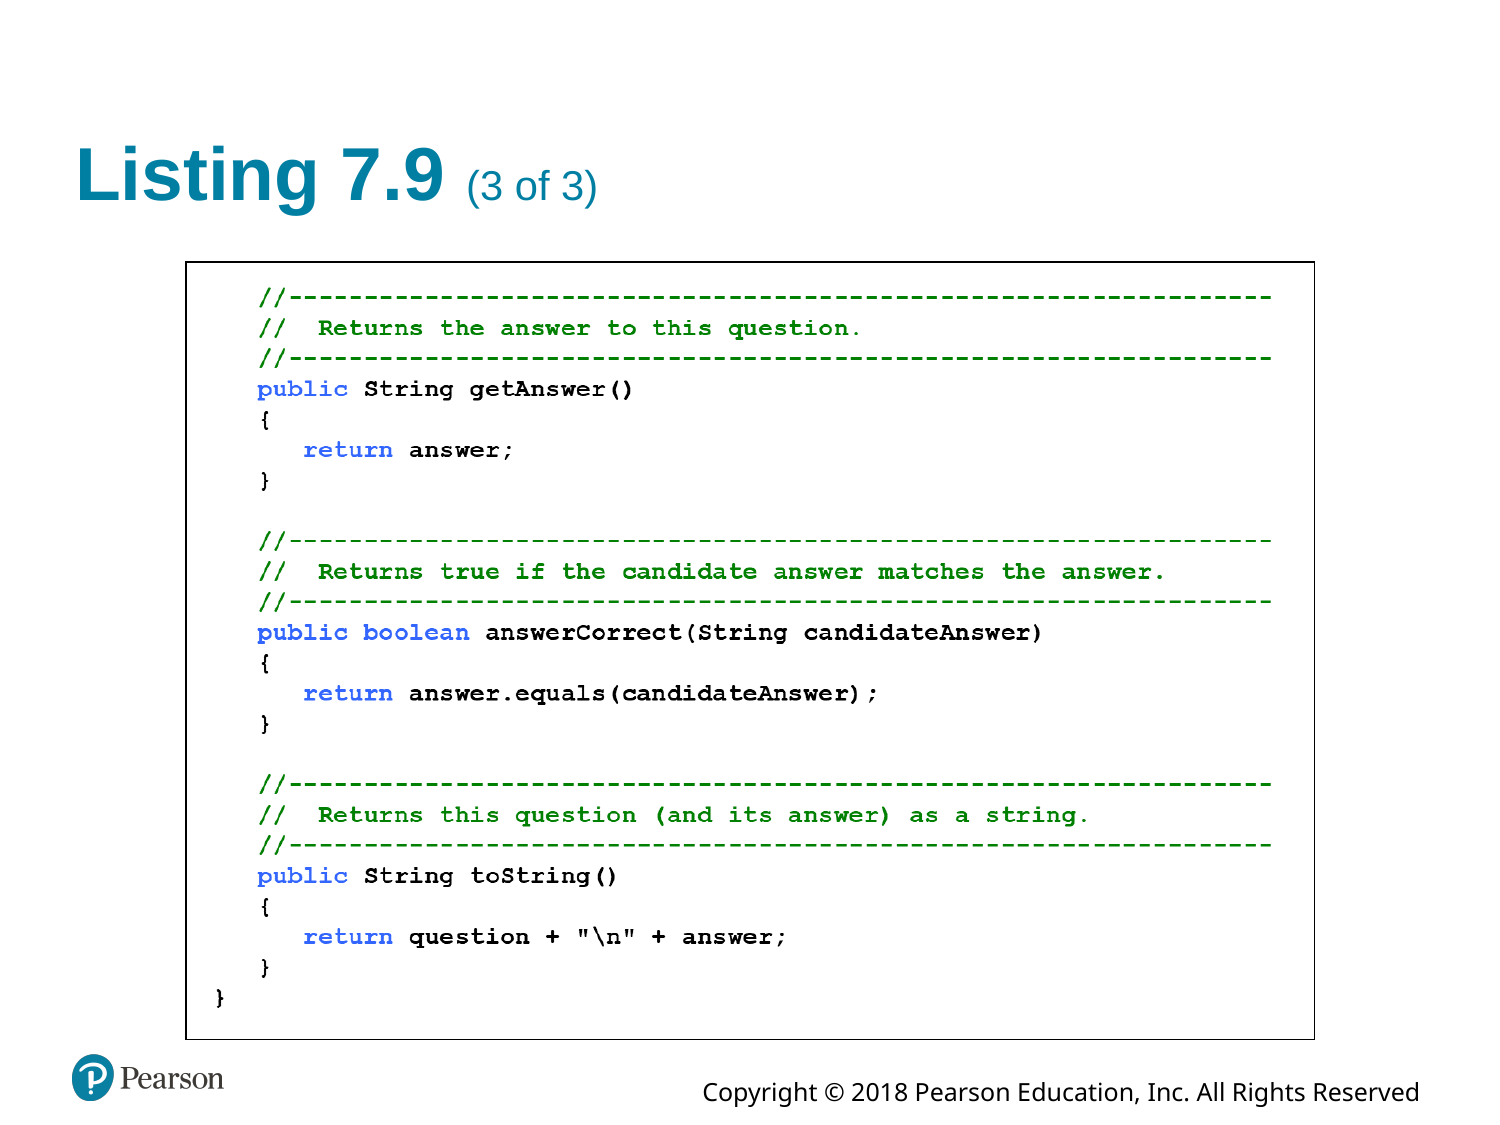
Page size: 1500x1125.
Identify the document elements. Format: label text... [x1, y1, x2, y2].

title Listing 7.9 (3 of 3) [75, 35, 1425, 216]
picture [80, 1063, 106, 1088]
picture [72, 1087, 83, 1101]
picture [72, 1054, 88, 1070]
picture [185, 261, 1315, 1041]
picture [98, 1054, 224, 1101]
